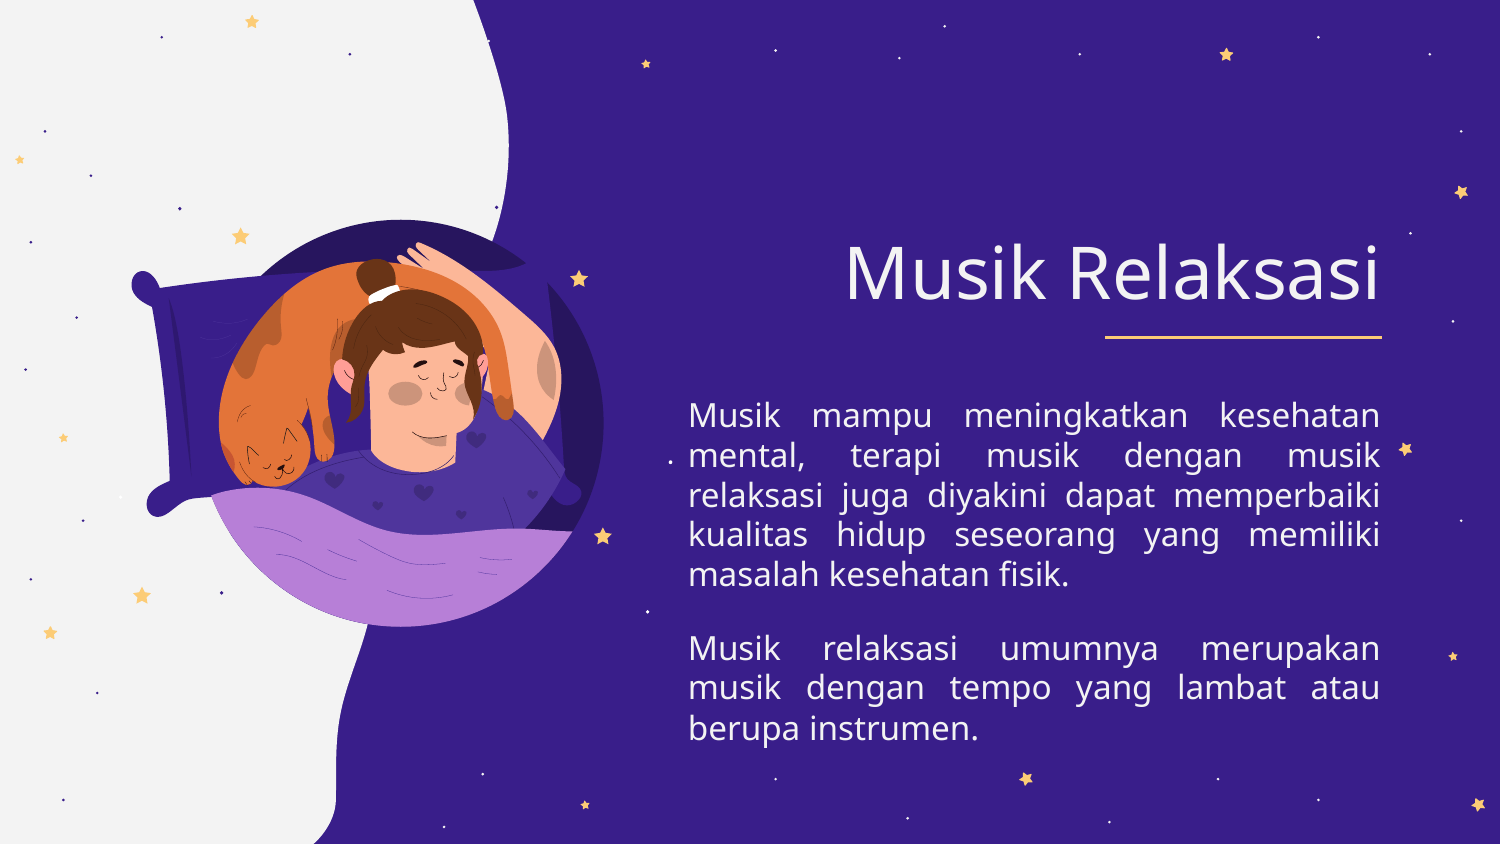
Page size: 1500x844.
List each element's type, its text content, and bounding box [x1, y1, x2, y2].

title Musik Relaksasi [706, 226, 1382, 302]
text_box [117, 205, 674, 627]
subtitle Musik mampu meningkatkan kesehatan mental, terapi musik dengan musik relaksasi juga diyakini dapat memperbaiki kualitas hidup seseorang yang memiliki masalah kesehatan fisik. Musik relaksasi umumnya merupakan musik dengan tempo yang lambat atau berupa instrumen. [672, 372, 1382, 753]
